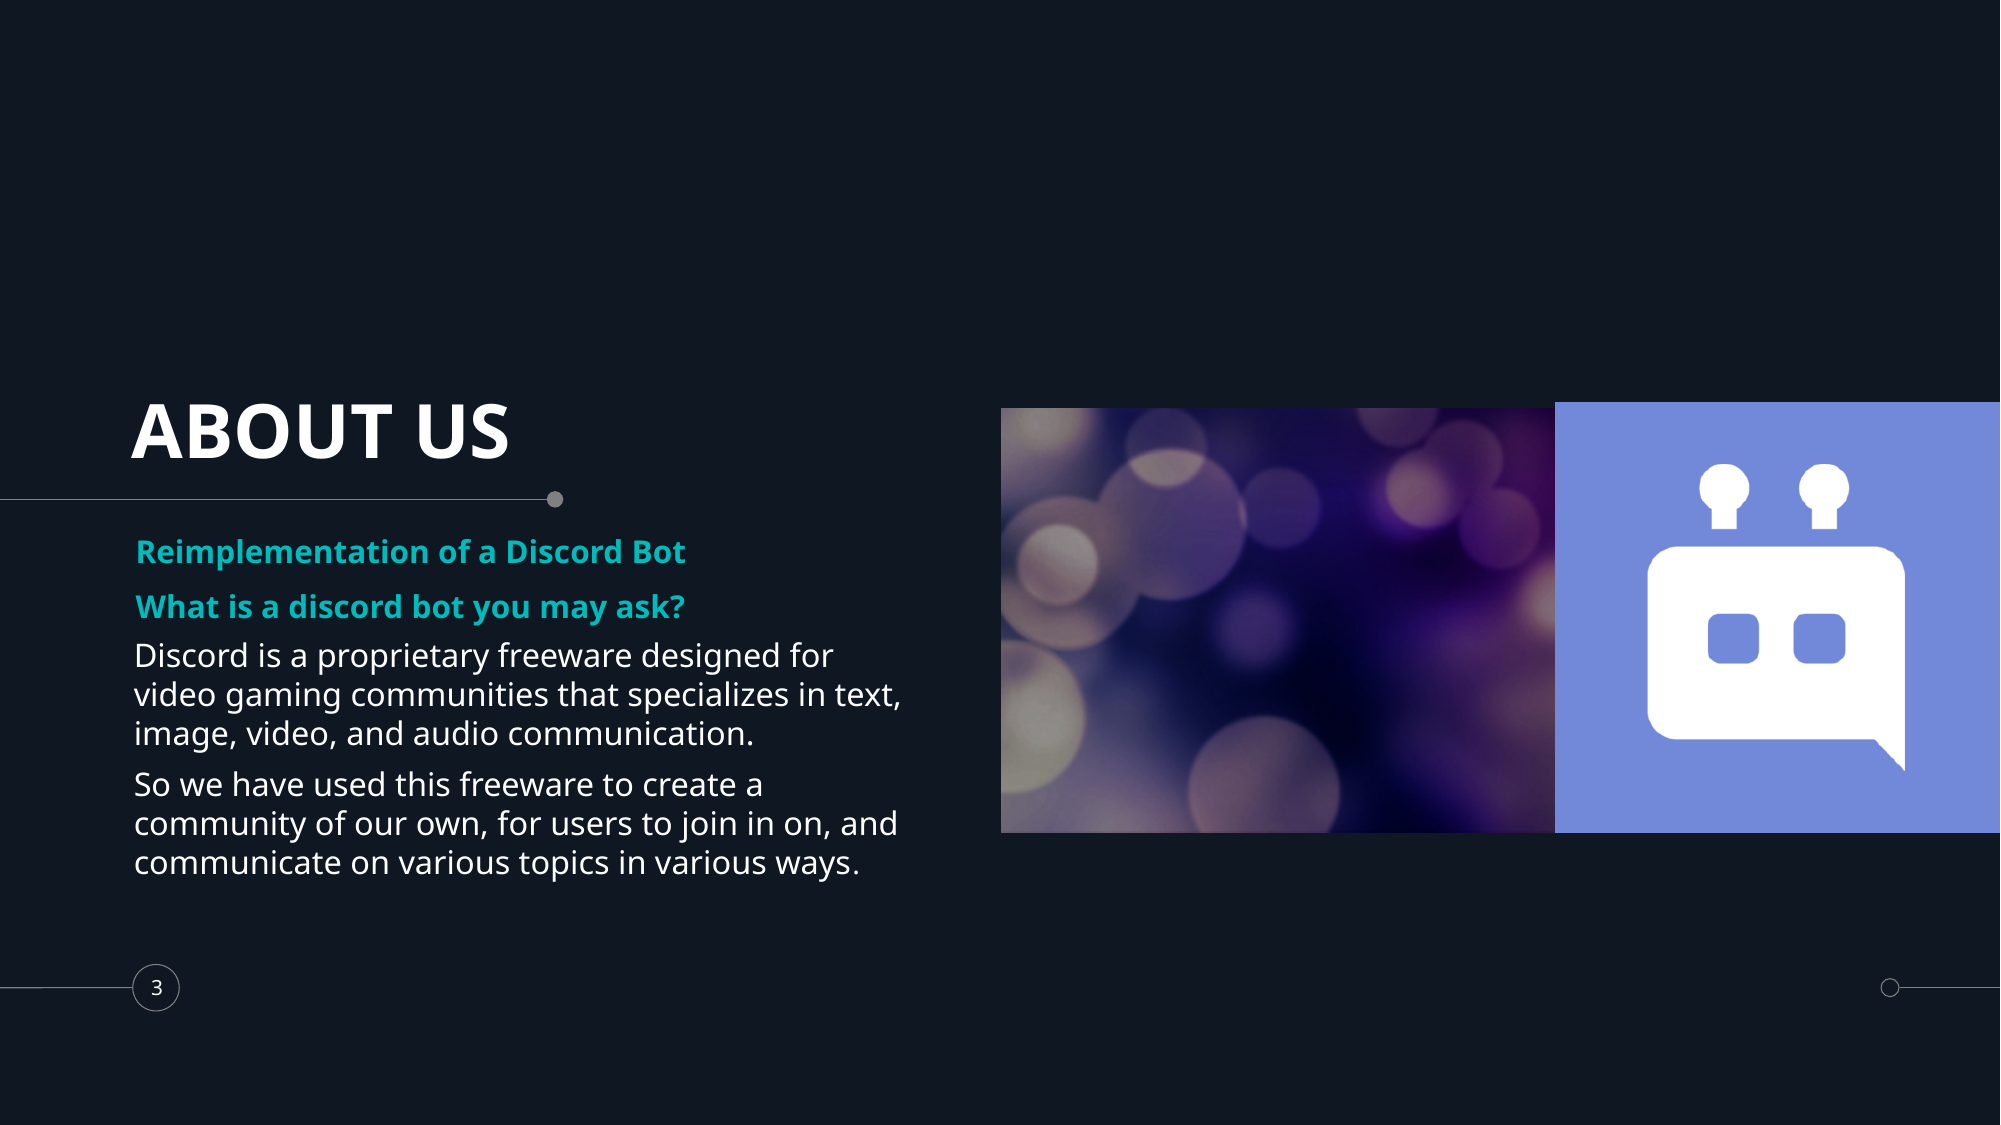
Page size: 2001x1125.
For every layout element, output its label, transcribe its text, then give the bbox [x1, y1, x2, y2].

list Reimplementation of a Discord Bot What is a discord bot you may ask? [135, 532, 826, 626]
title ABOUT US [131, 342, 956, 475]
slide_number 3 [127, 964, 186, 1014]
list Discord is a proprietary freeware designed for video gaming communities that specializes in text, image, video, and audio communication. So we have used this freeware to create a community of our own, for users to join in on, and communicate on various topics in various ways. [133, 634, 910, 915]
picture [1001, 402, 2000, 834]
